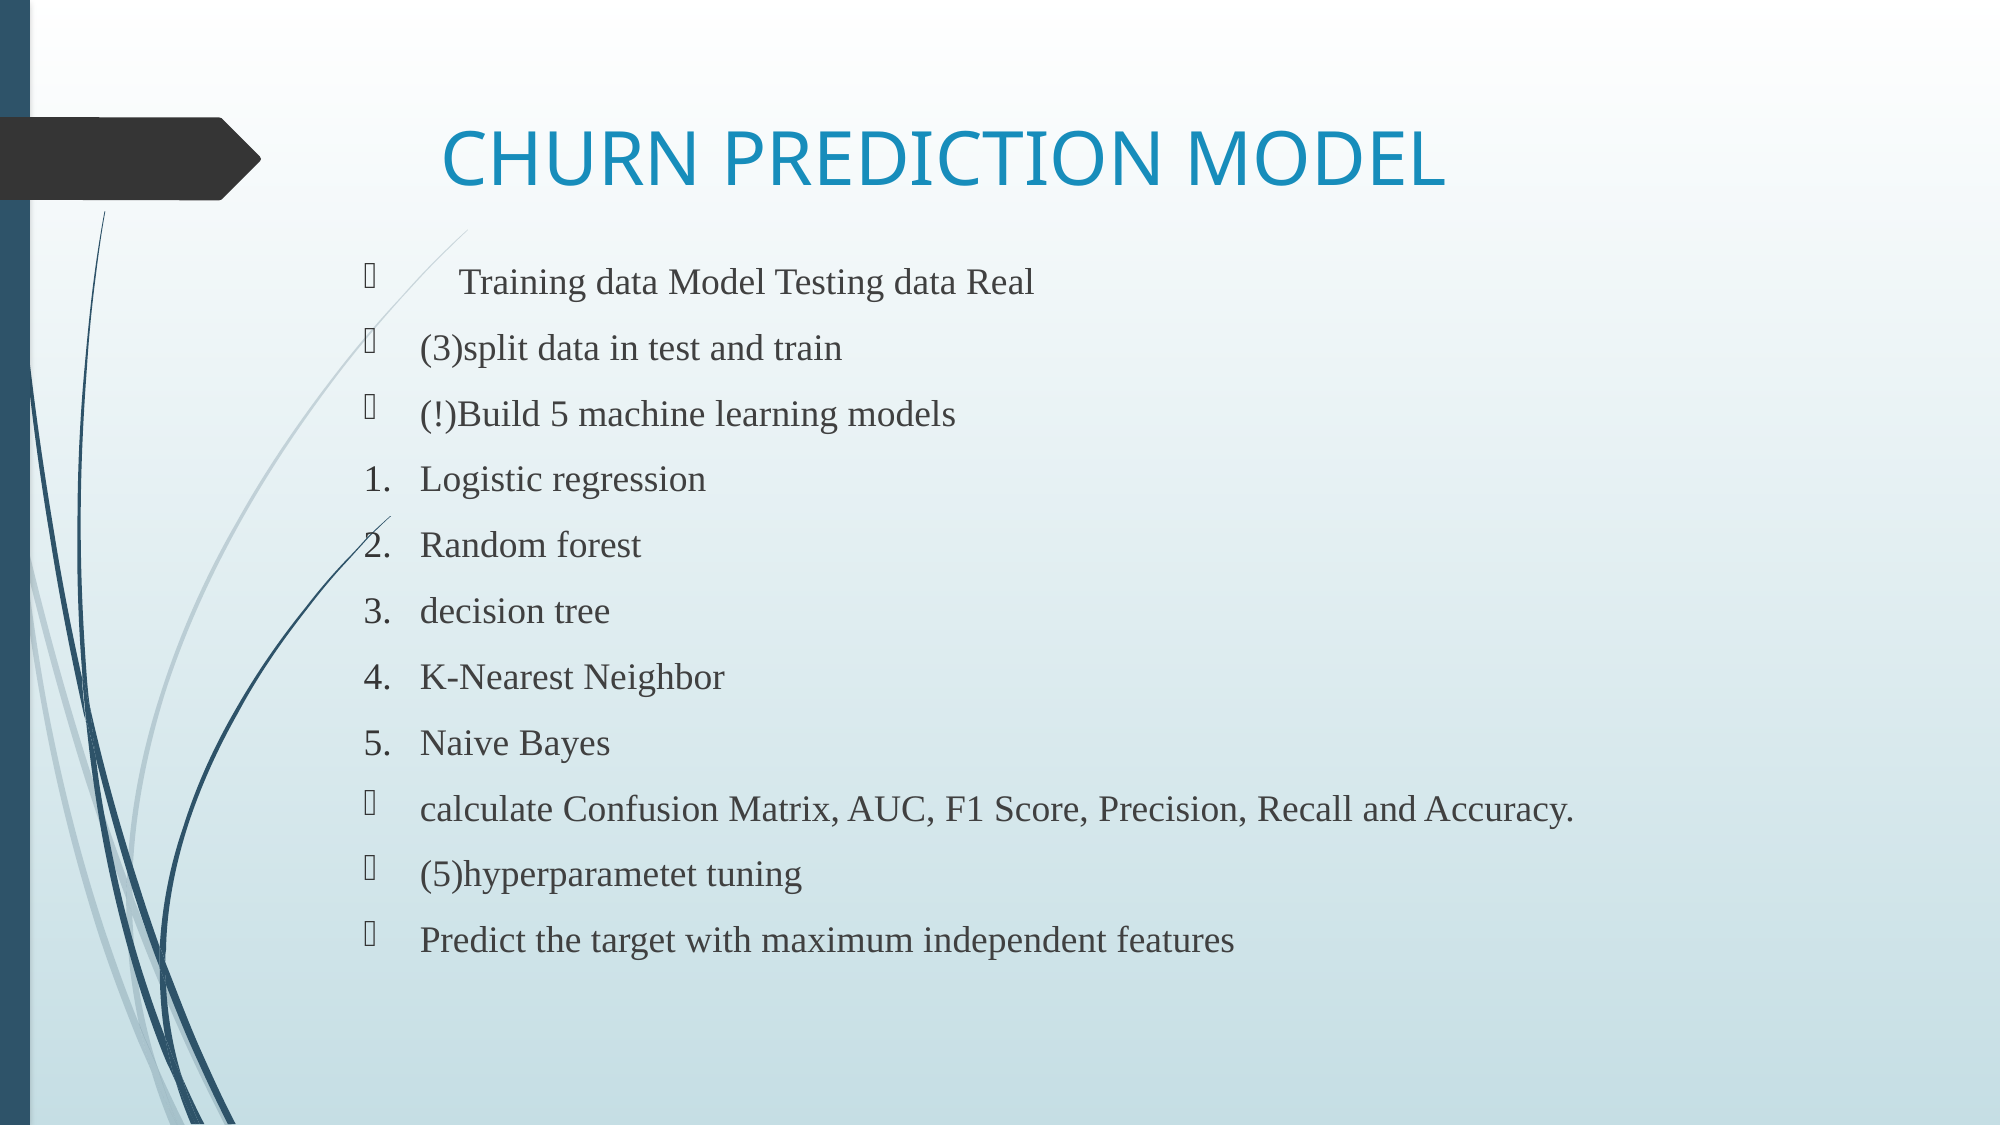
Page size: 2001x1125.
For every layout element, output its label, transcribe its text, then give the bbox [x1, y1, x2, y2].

title CHURN PREDICTION MODEL [425, 102, 1888, 249]
list  Training data Model Testing data Real (3)split data in test and train (!)Build 5 machine learning models Logistic regression Random forest decision tree K-Nearest Neighbor Naive Bayes calculate Confusion Matrix, AUC, F1 Score, Precision, Recall and Accuracy. (5)hyperparametet tuning Predict the target with maximum independent features [348, 249, 1888, 970]
